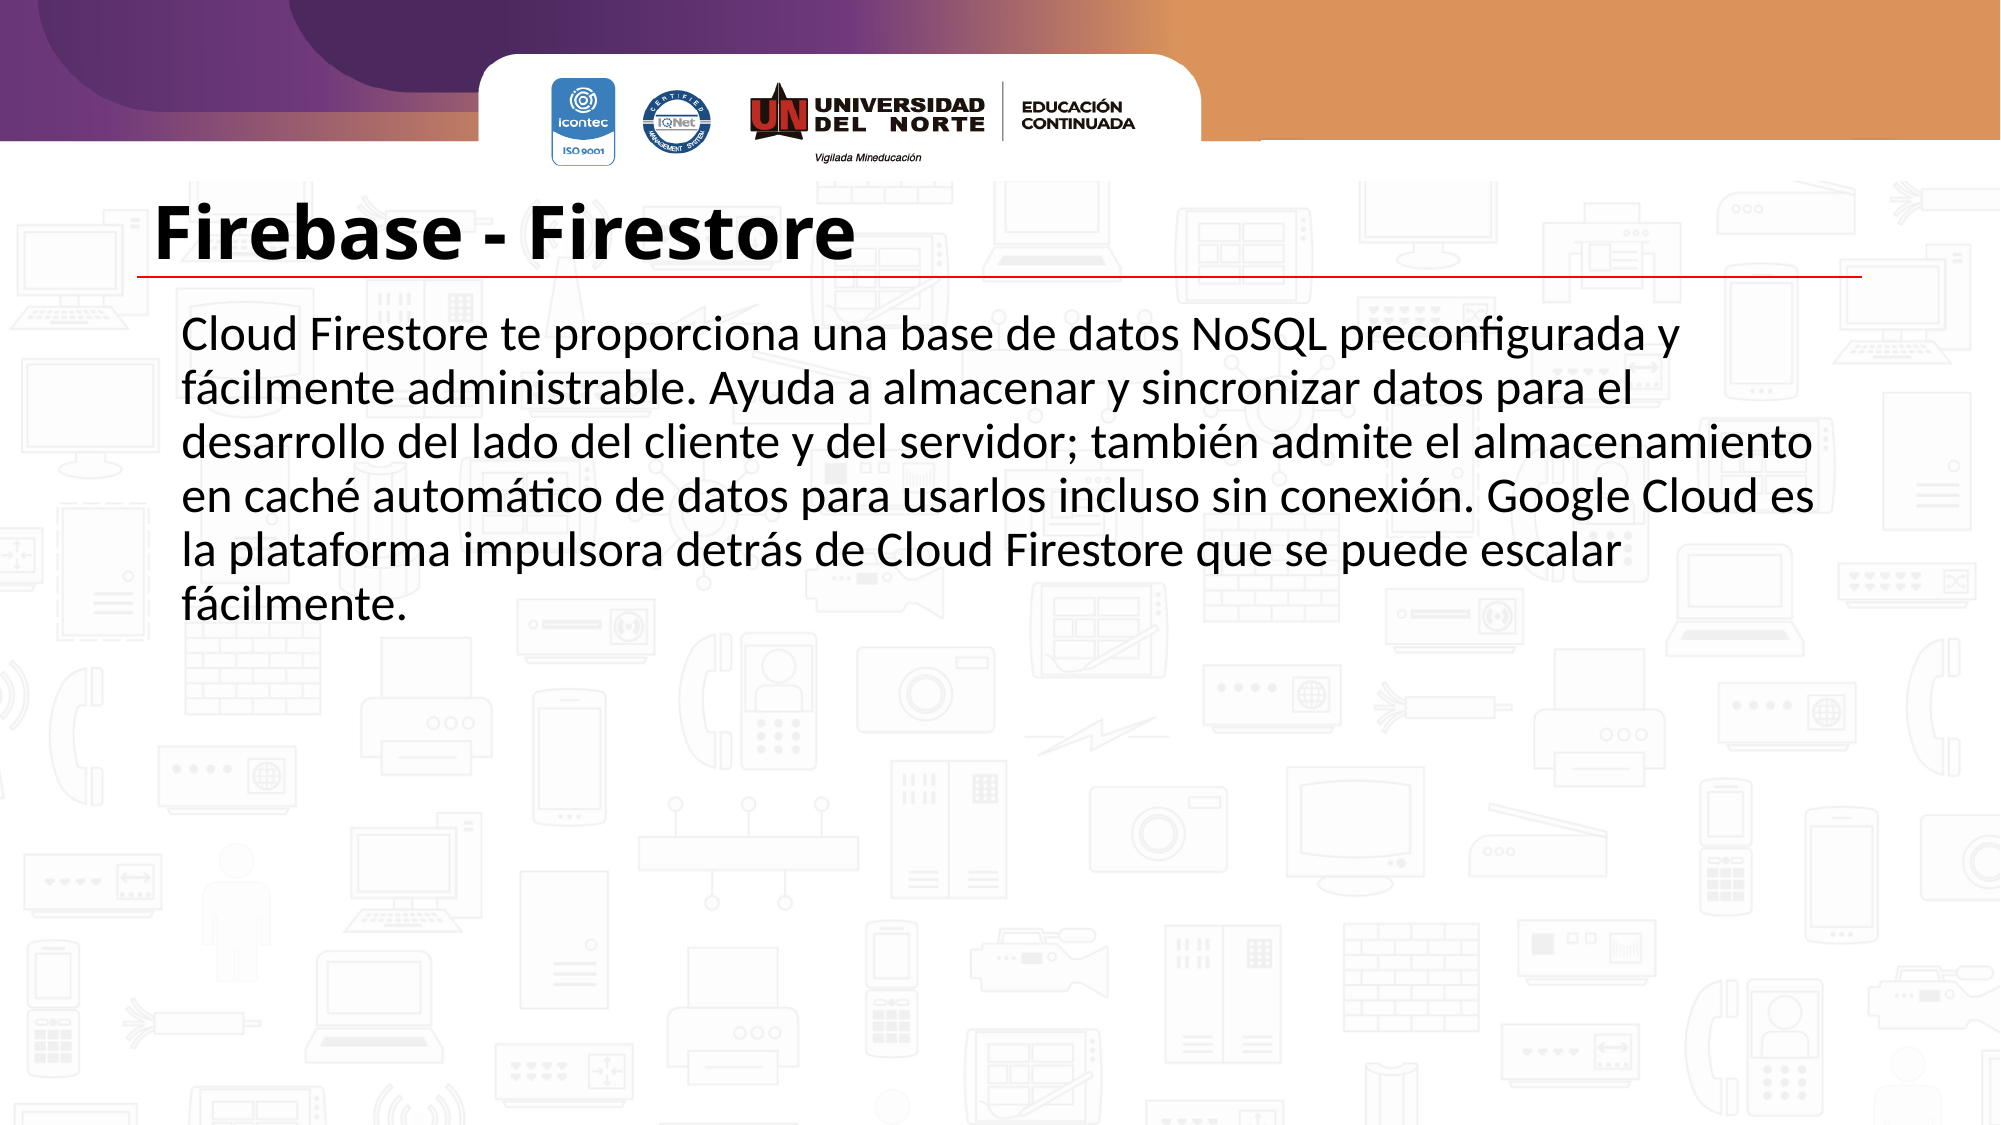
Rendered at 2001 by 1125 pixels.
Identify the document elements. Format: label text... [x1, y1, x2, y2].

list Cloud Firestore te proporciona una base de datos NoSQL preconfigurada y fácilmente administrable. Ayuda a almacenar y sincronizar datos para el desarrollo del lado del cliente y del servidor; también admite el almacenamiento en caché automático de datos para usarlos incluso sin conexión. Google Cloud es la plataforma impulsora detrás de Cloud Firestore que se puede escalar fácilmente. [137, 299, 1863, 1014]
title Firebase - Firestore [137, 187, 1863, 284]
picture [0, 0, 2001, 232]
